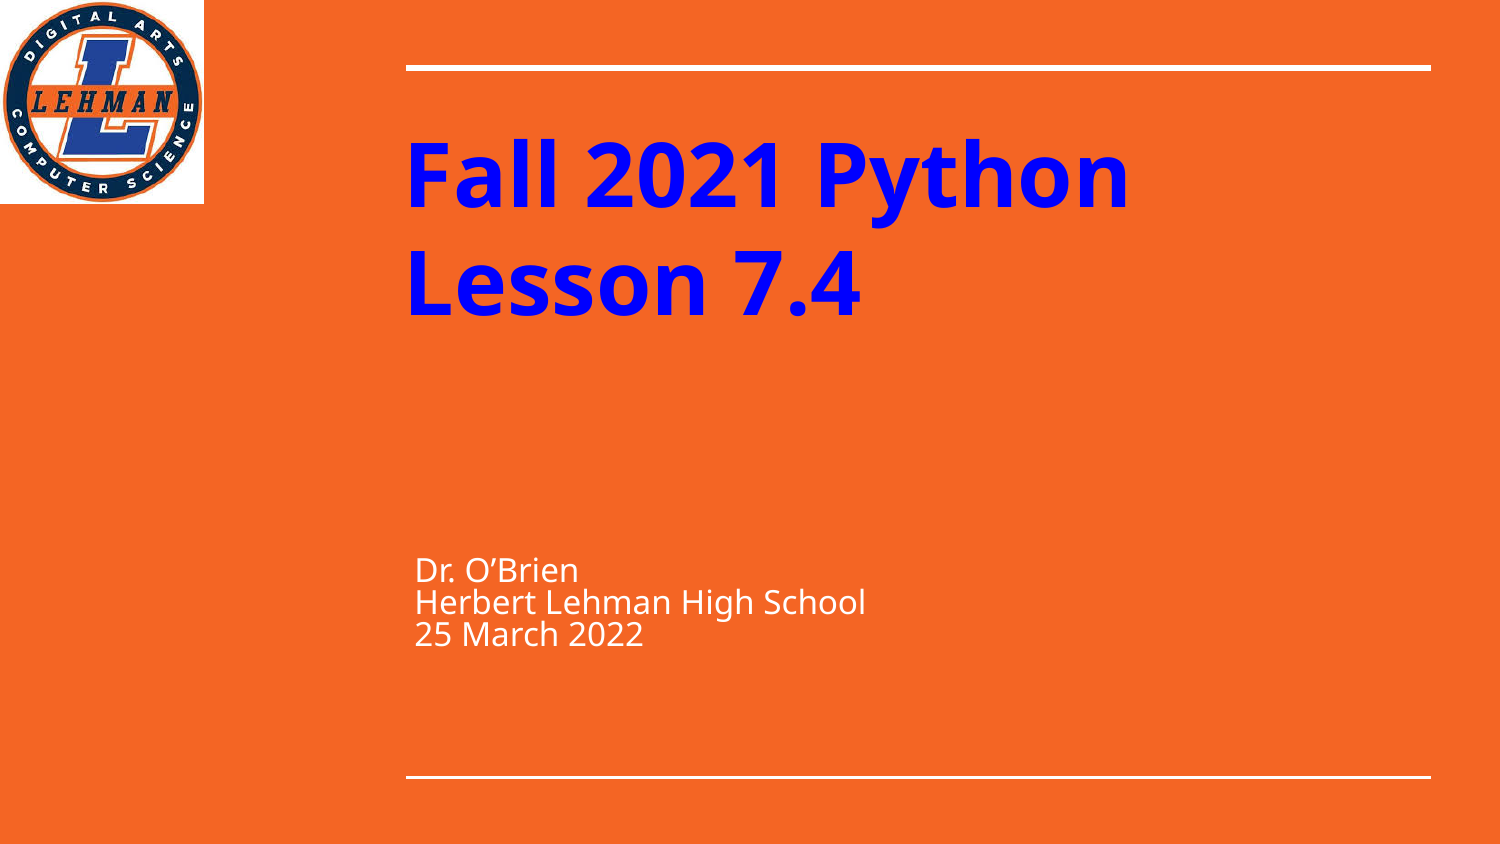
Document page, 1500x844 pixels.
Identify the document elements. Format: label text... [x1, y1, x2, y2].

subtitle Dr. O’Brien Herbert Lehman High School 25 March 2022 [398, 463, 1439, 669]
picture [0, 0, 204, 204]
title Fall 2021 Python Lesson 7.4 [388, 102, 1429, 357]
